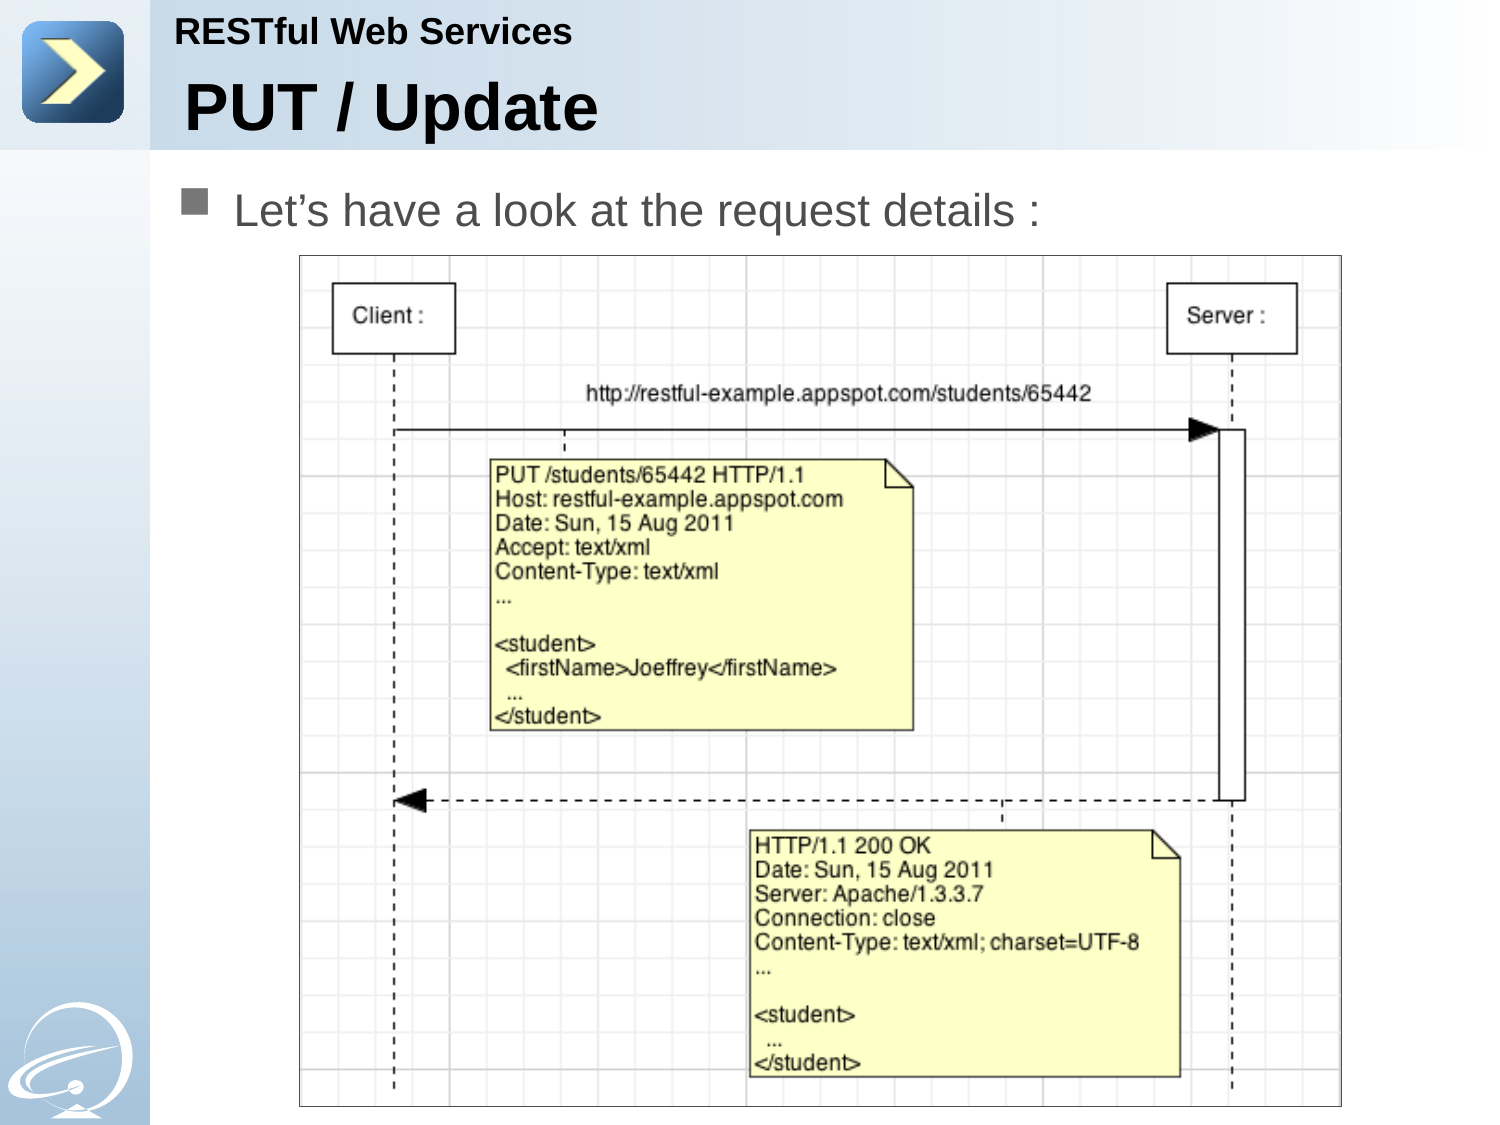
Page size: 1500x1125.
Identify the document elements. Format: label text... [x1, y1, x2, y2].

text_box RESTful Web Services [159, 0, 1500, 60]
list Let’s have a look at the request details : [162, 172, 1476, 936]
picture [299, 255, 1341, 1107]
picture [21, 19, 129, 127]
title PUT / Update [169, 66, 1438, 141]
